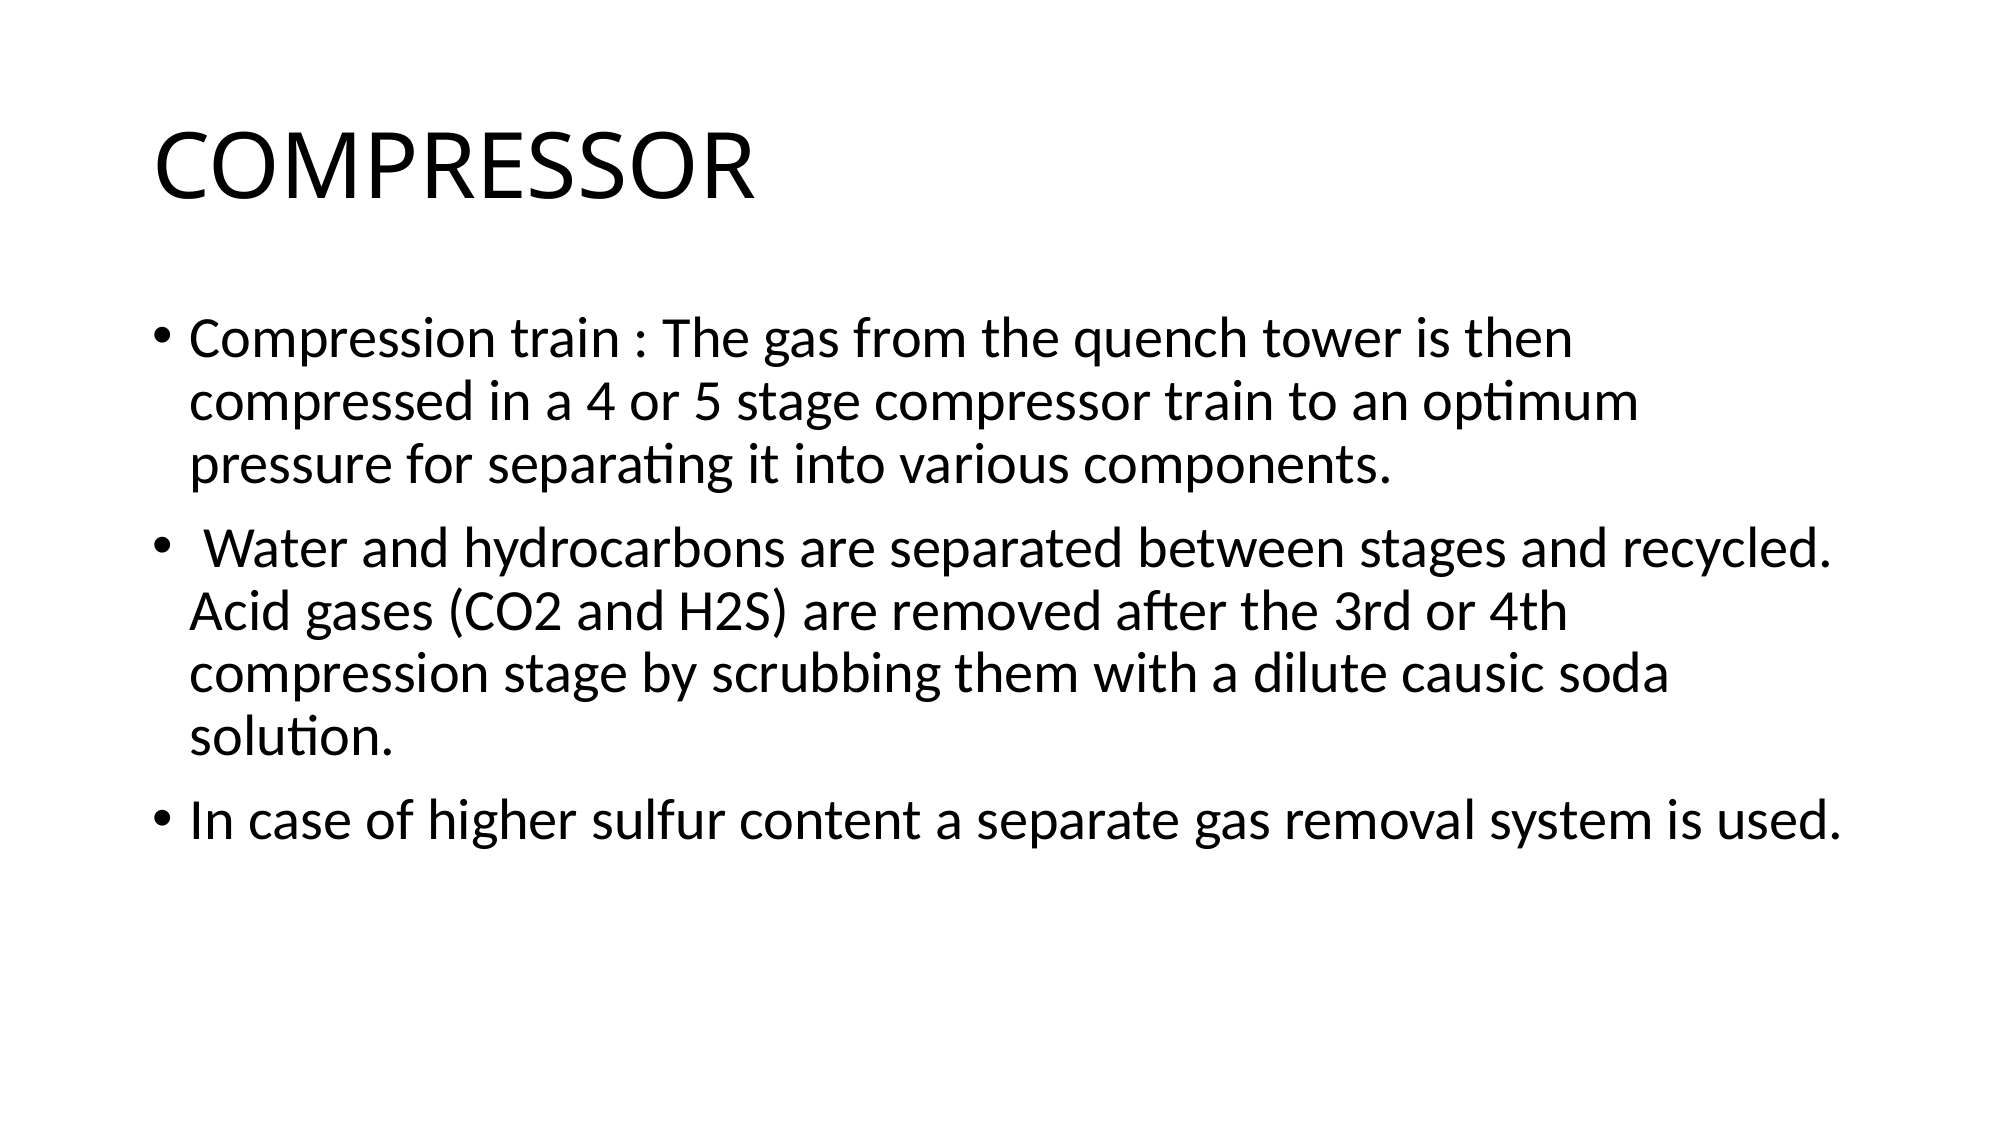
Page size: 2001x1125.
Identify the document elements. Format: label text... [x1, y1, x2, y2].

title COMPRESSOR [137, 59, 1863, 278]
list Compression train : The gas from the quench tower is then compressed in a 4 or 5 stage compressor train to an optimum pressure for separating it into various components. Water and hydrocarbons are separated between stages and recycled. Acid gases (CO2 and H2S) are removed after the 3rd or 4th compression stage by scrubbing them with a dilute causic soda solution. In case of higher sulfur content a separate gas removal system is used. [137, 299, 1863, 1014]
